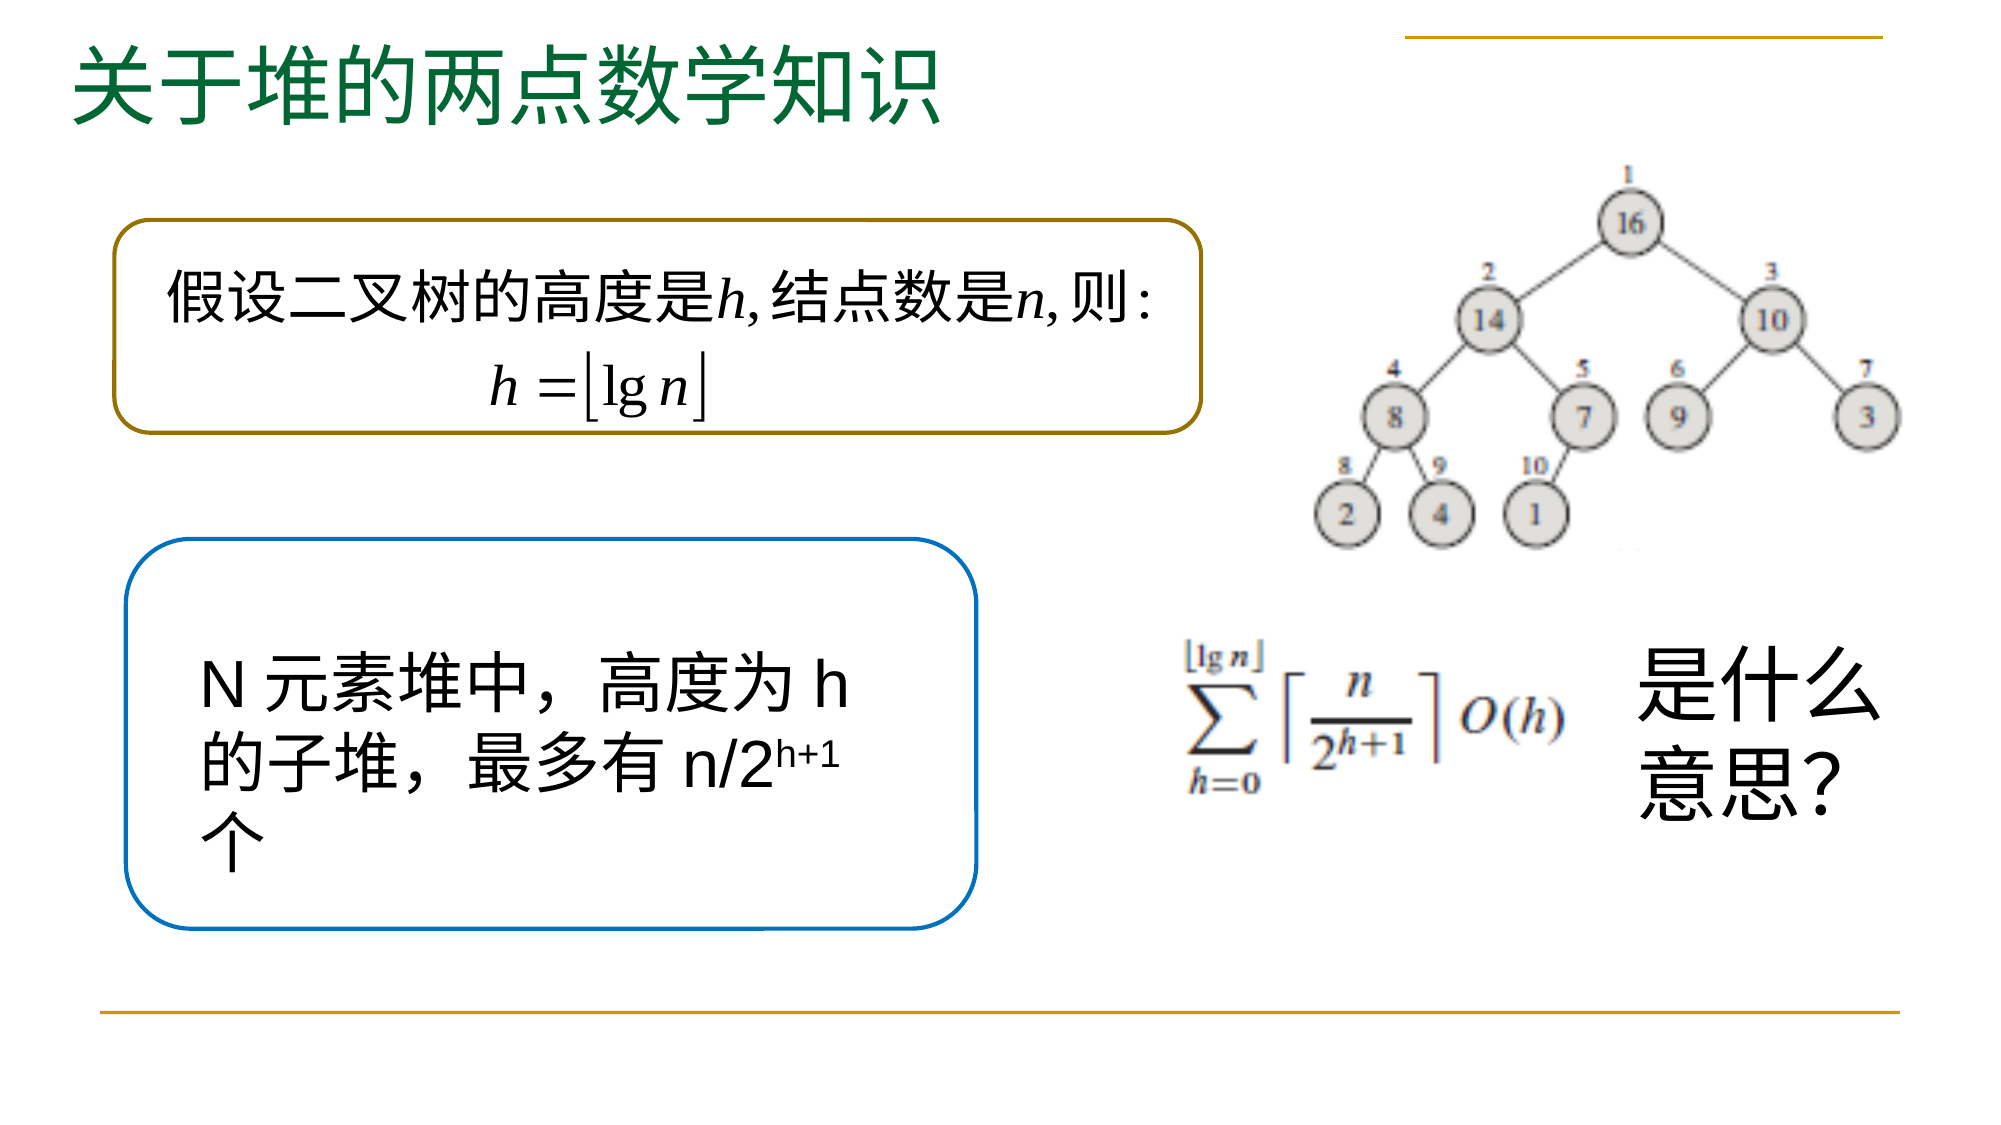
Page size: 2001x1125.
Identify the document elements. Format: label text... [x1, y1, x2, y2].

title 关于堆的两点数学知识 [55, 23, 1405, 211]
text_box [125, 538, 977, 929]
picture [1256, 156, 1942, 551]
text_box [114, 219, 1202, 433]
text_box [1156, 588, 2000, 843]
